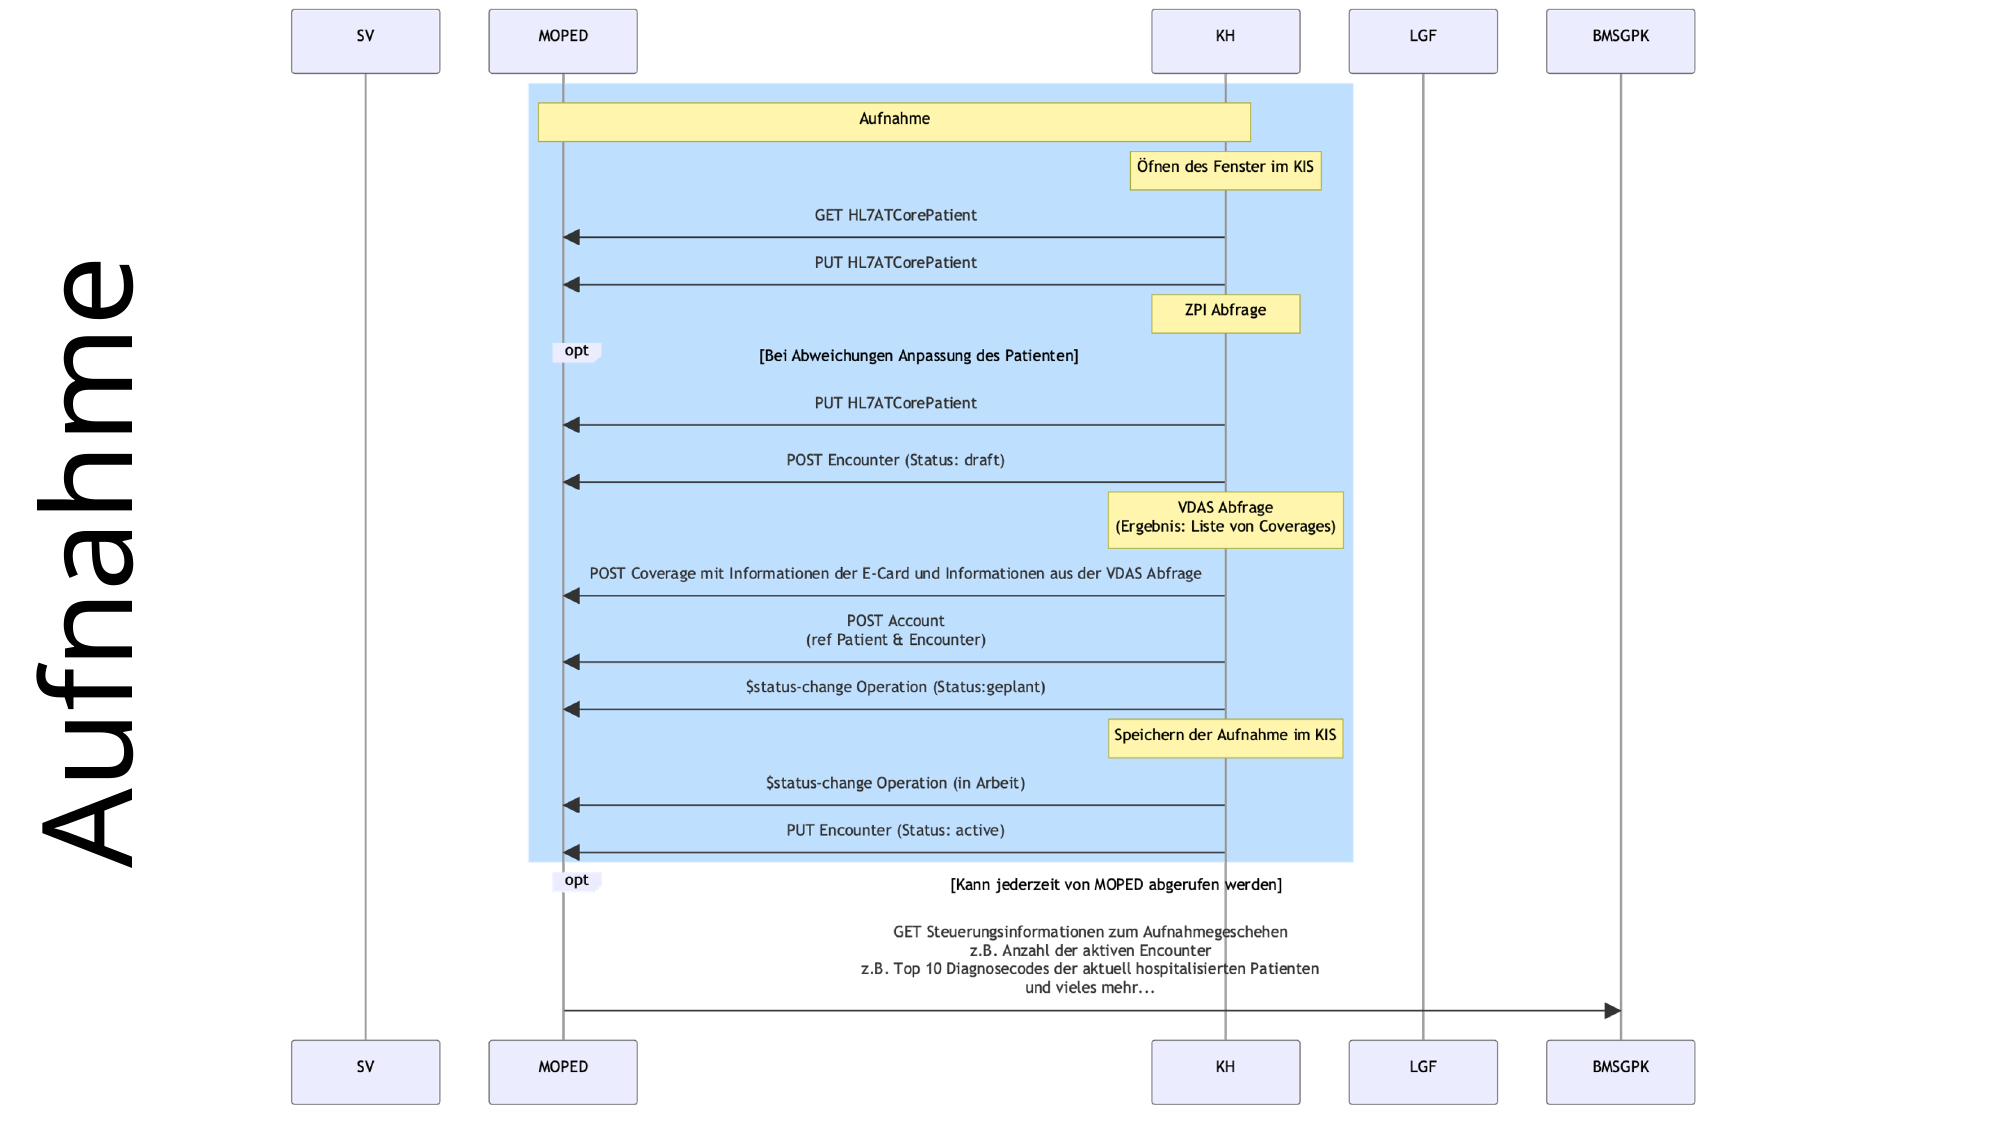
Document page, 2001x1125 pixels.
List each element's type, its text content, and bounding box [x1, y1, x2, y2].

text_box Aufnahme [0, 175, 165, 950]
picture [242, 0, 1745, 1116]
